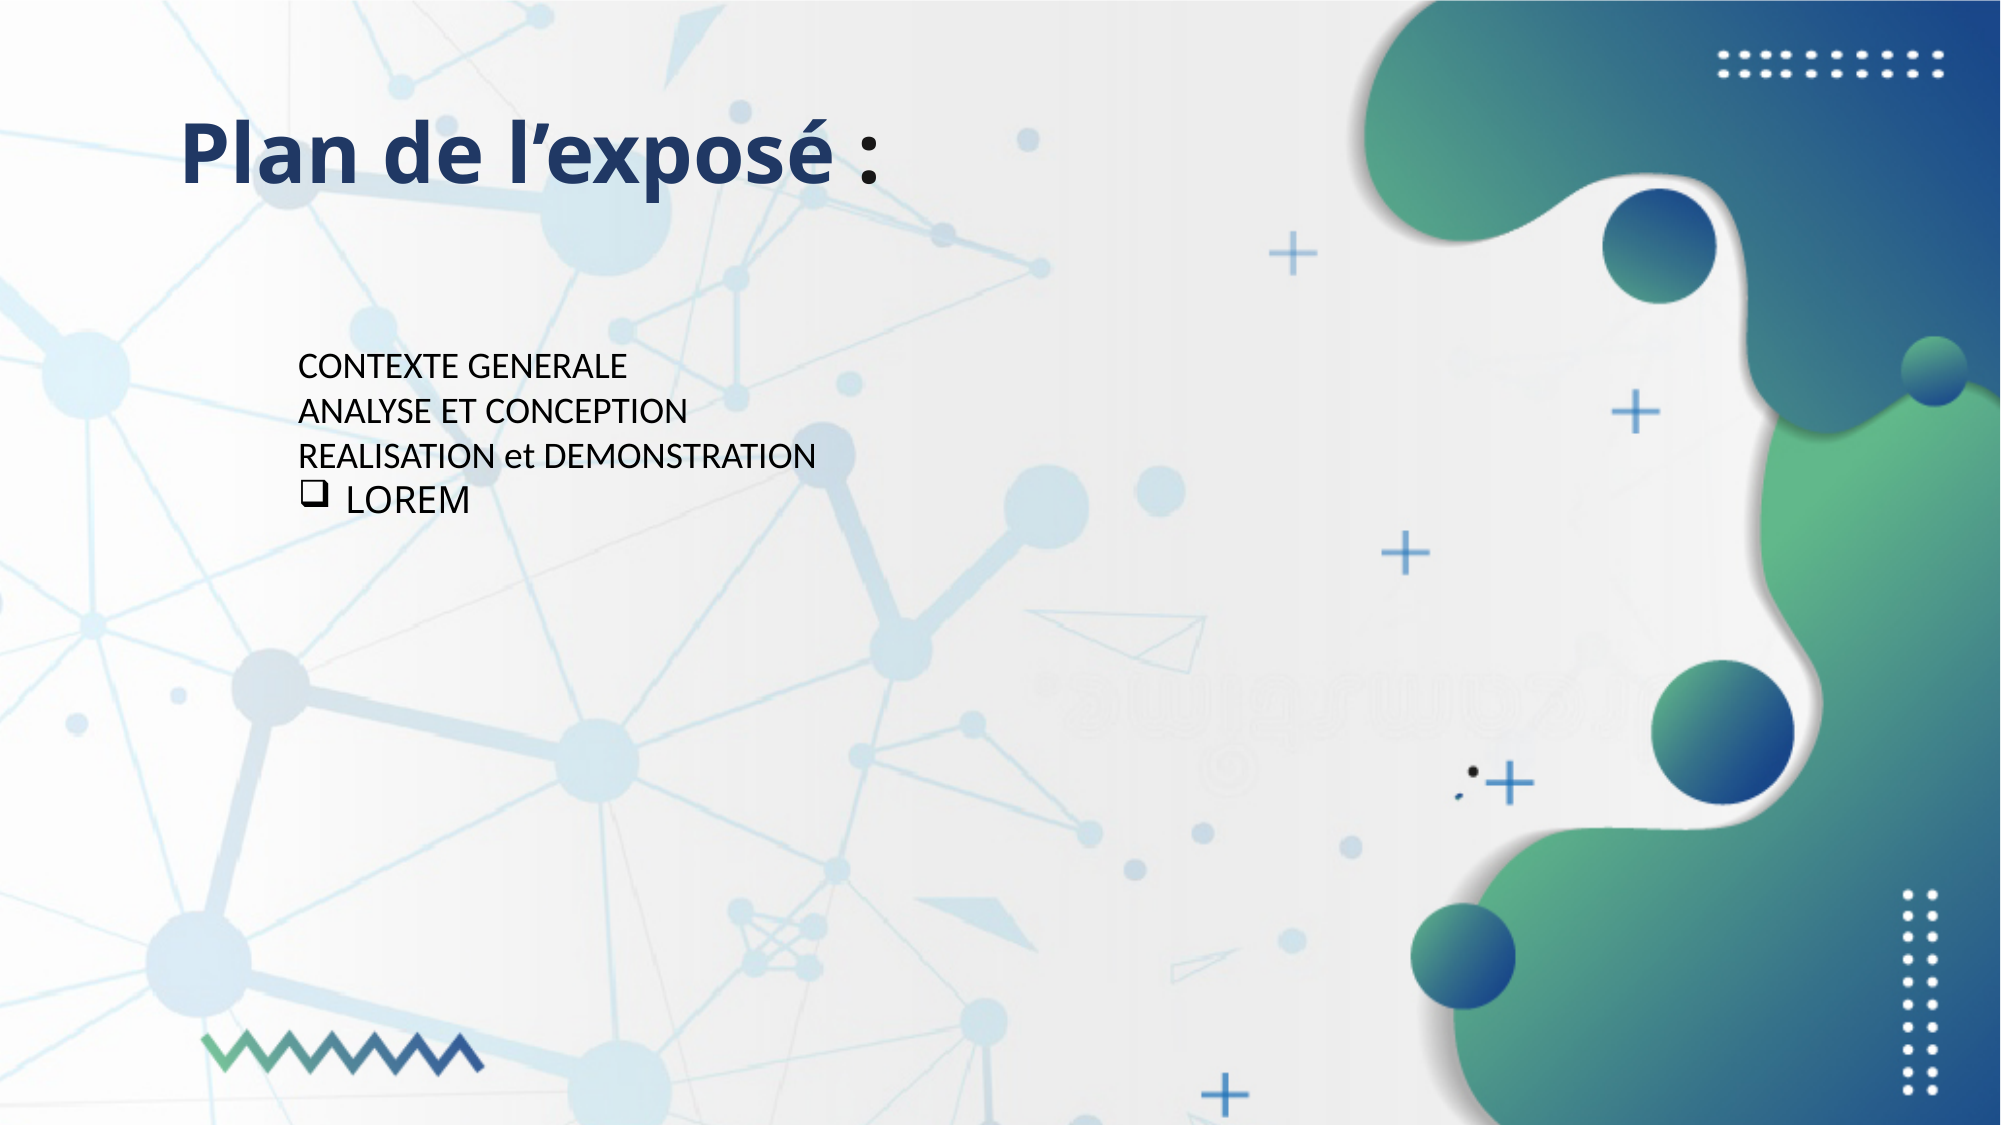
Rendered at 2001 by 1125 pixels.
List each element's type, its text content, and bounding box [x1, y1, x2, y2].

text_box Plan de l’exposé : [163, 92, 953, 192]
picture [0, 0, 2001, 1125]
text_box CONTEXTE GENERALE ANALYSE ET CONCEPTION REALISATION et DEMONSTRATION LOREM [283, 333, 1827, 573]
